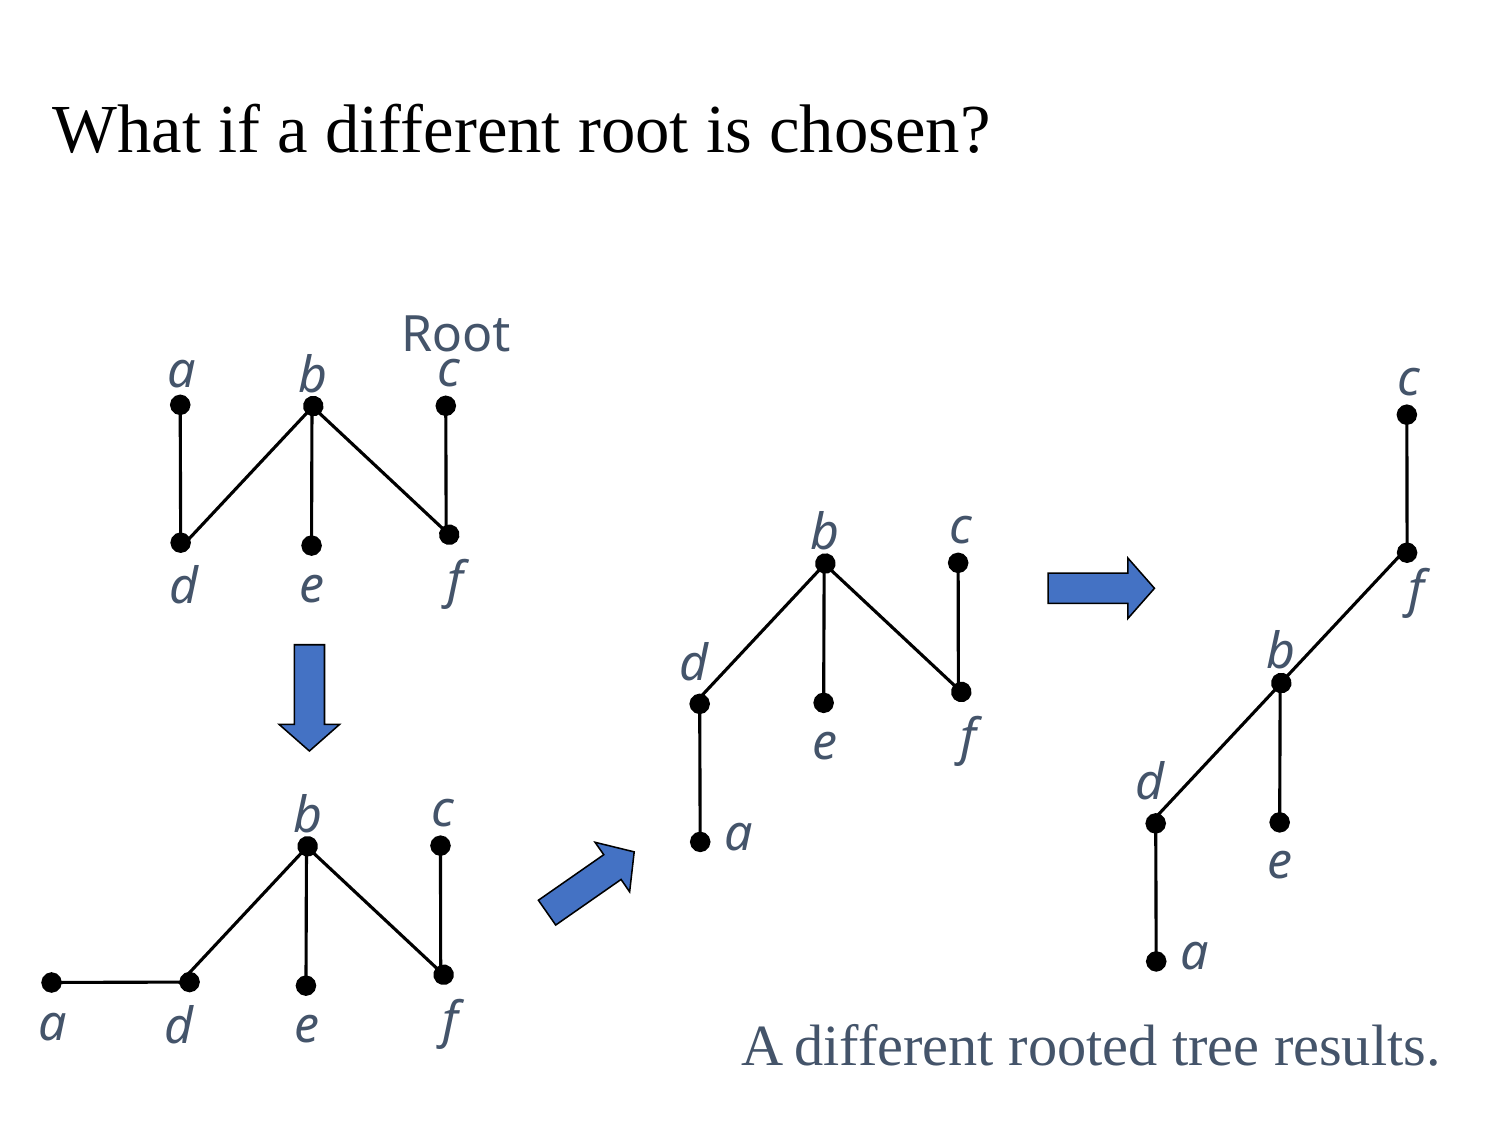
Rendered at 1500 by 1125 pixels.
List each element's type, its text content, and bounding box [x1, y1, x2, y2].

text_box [164, 293, 522, 614]
text_box [1048, 558, 1129, 619]
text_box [38, 775, 471, 1054]
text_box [673, 493, 989, 861]
text_box [538, 842, 635, 926]
title What if a different root is chosen? [37, 24, 1475, 175]
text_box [1129, 344, 1437, 980]
text_box [279, 644, 340, 752]
text_box A different rooted tree results. [624, 999, 1469, 1085]
